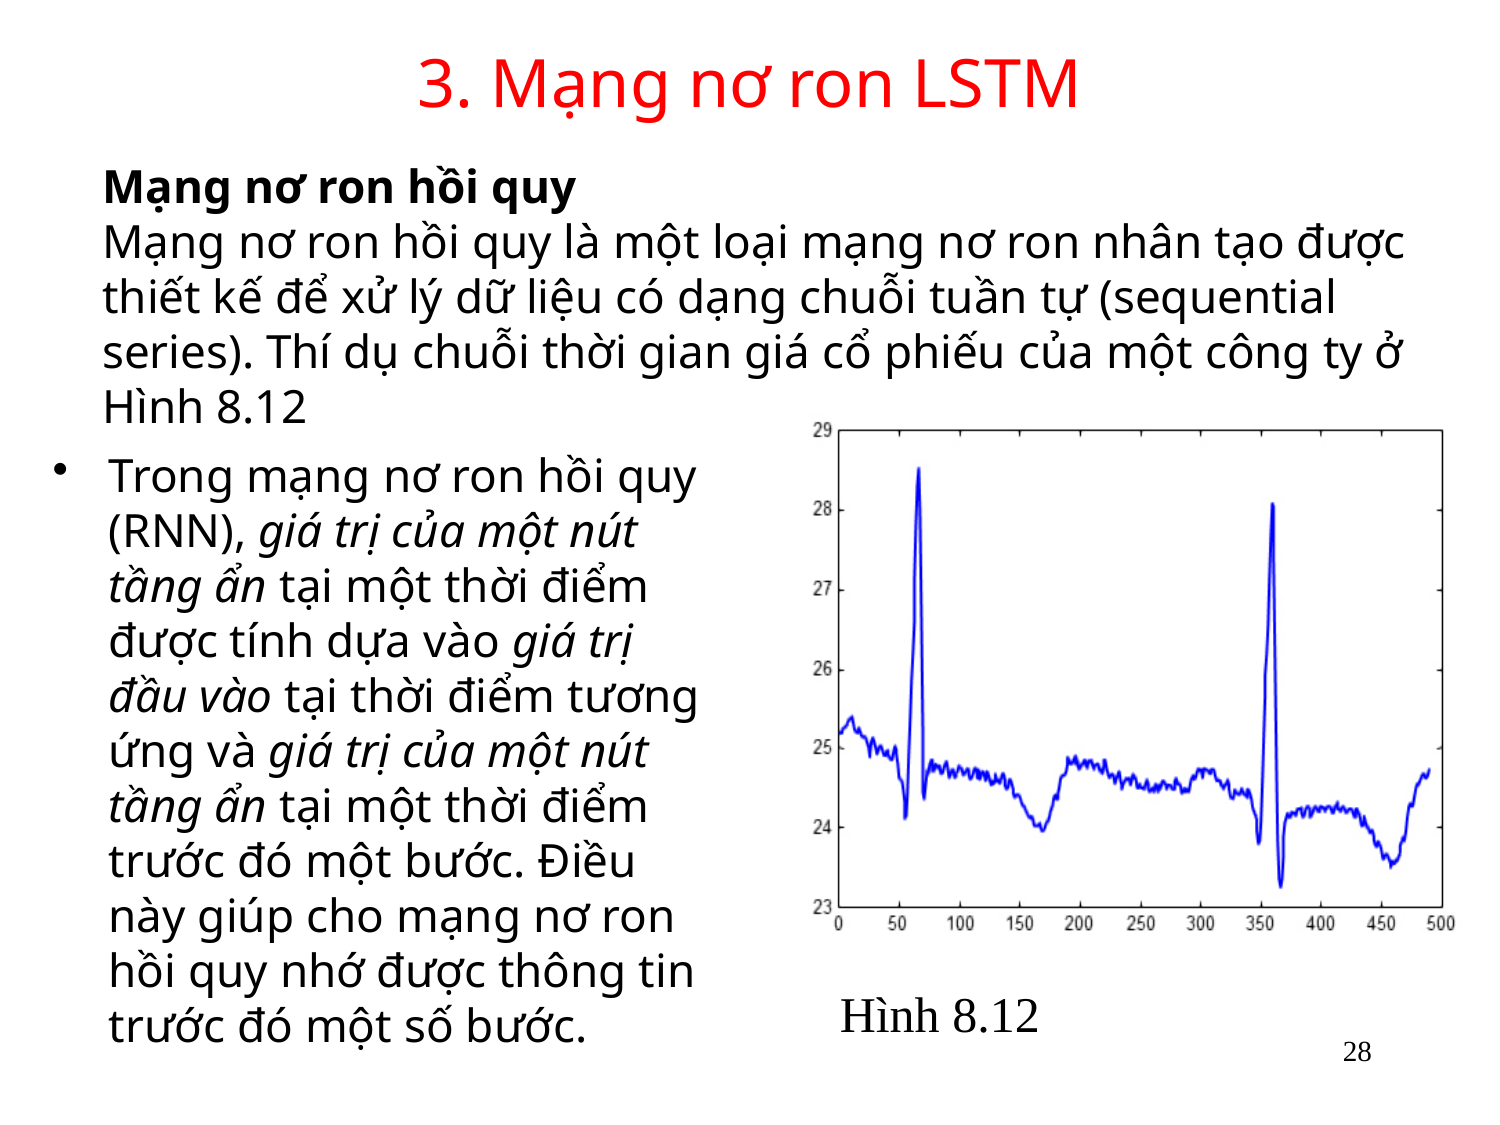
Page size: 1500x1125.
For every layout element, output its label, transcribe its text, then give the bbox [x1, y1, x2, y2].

text_box Mạng nơ ron hồi quy Mạng nơ ron hồi quy là một loại mạng nơ ron nhân tạo được thiết kế để xử lý dữ liệu có dạng chuỗi tuần tự (sequential series). Thí dụ chuỗi thời gian giá cổ phiếu của một công ty ở Hình 8.12 [87, 149, 1438, 440]
title 3. Mạng nơ ron LSTM [112, 37, 1388, 125]
text_box Hình 8.12 [824, 985, 1263, 1050]
slide_number 28 [1074, 1025, 1388, 1100]
picture [787, 412, 1500, 976]
list Trong mạng nơ ron hồi quy (RNN), giá trị của một nút tầng ẩn tại một thời điểm được tính dựa vào giá trị đầu vào tại thời điểm tương ứng và giá trị của một nút tầng ẩn tại một thời điểm trước đó một bước. Điều này giúp cho mạng nơ ron hồi quy nhớ được thông tin trước đó một số bước. [37, 375, 725, 1075]
